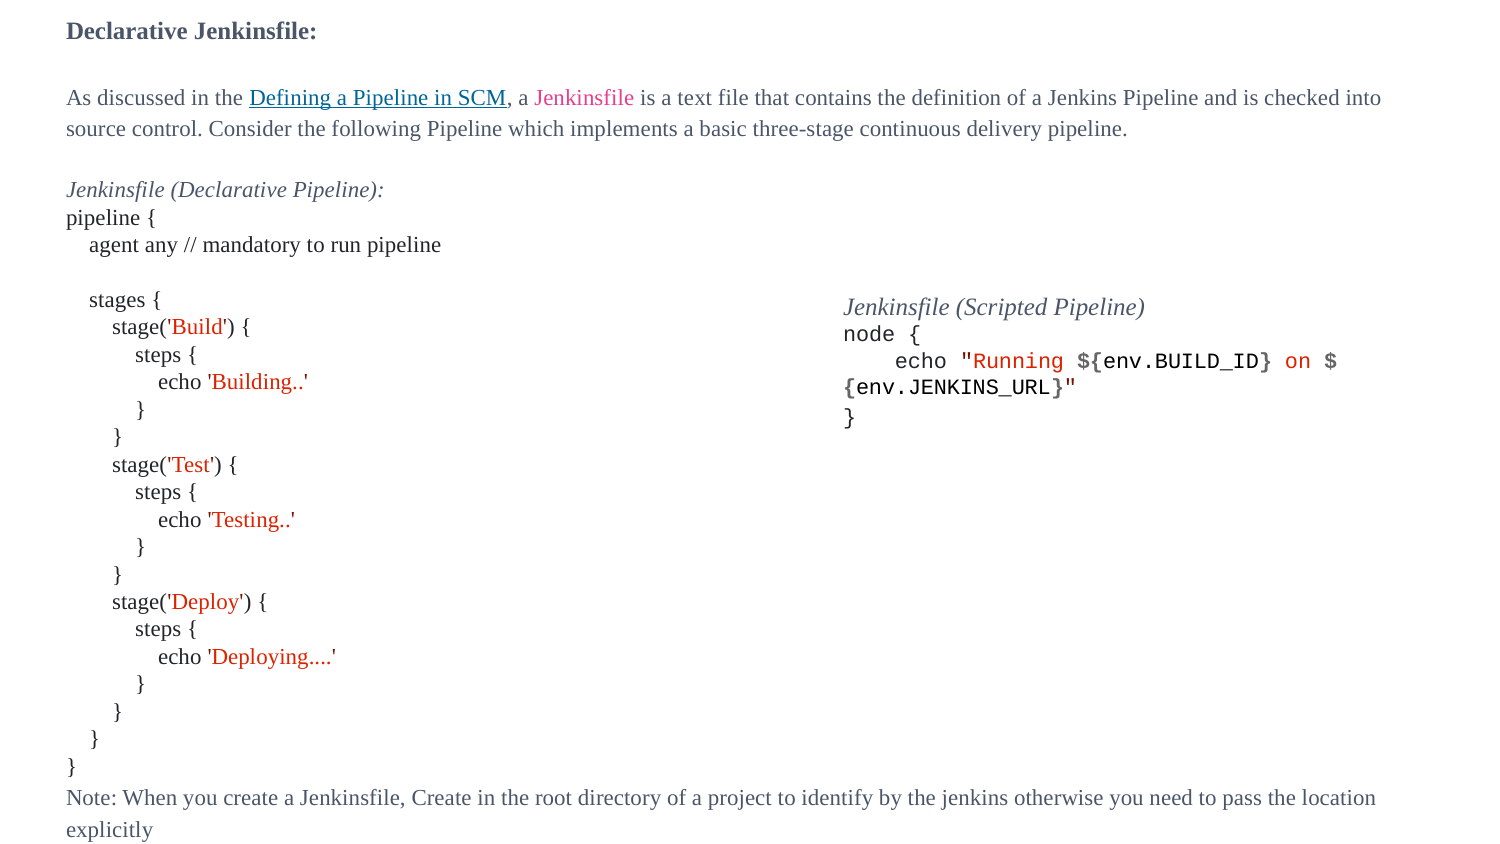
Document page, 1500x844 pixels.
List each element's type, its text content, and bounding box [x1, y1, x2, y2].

list Declarative Jenkinsfile: As discussed in the Defining a Pipeline in SCM, a Jenkinsfile is a text file that contains the definition of a Jenkins Pipeline and is checked into source control. Consider the following Pipeline which implements a basic three-stage continuous delivery pipeline. Jenkinsfile (Declarative Pipeline): pipeline { agent any // mandatory to run pipeline stages { stage('Build') { steps { echo 'Building..' } } stage('Test') { steps { echo 'Testing..' } } stage('Deploy') { steps { echo 'Deploying....' } } } } Note: When you create a Jenkinsfile, Create in the root directory of a project to identify by the jenkins otherwise you need to pass the location explicitly [51, 0, 1449, 844]
text_box Jenkinsfile (Scripted Pipeline) node { echo "Running ${env.BUILD_ID} on ${env.JENKINS_URL}" } [828, 275, 1370, 689]
